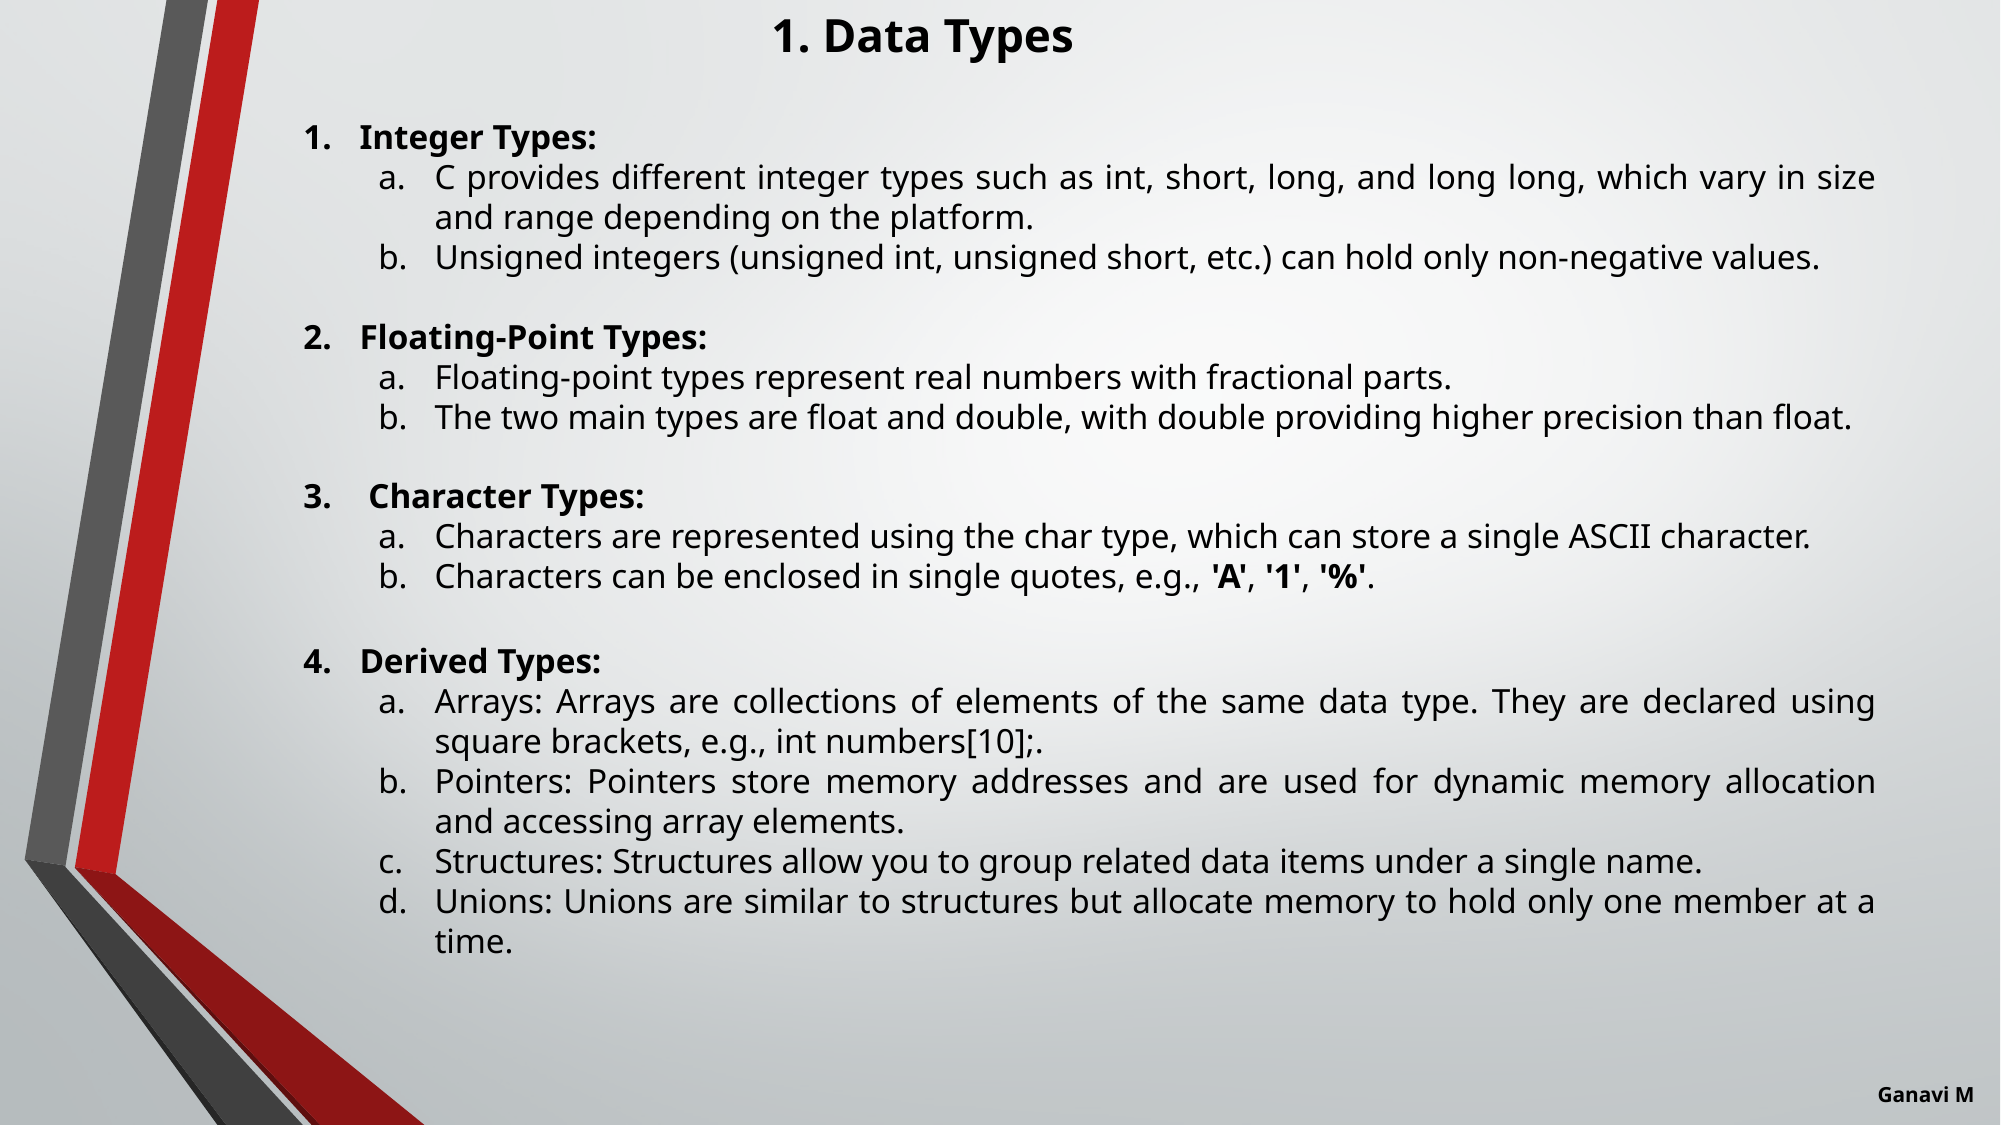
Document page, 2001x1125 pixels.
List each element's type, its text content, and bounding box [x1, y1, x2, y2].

footer Ganavi M [1862, 1064, 2000, 1125]
text_box 1. Data Types Integer Types: C provides different integer types such as int, short, long, and long long, which vary in size and range depending on the platform. Unsigned integers (unsigned int, unsigned short, etc.) can hold only non-negative values. Floating-Point Types: Floating-point types represent real numbers with fractional parts. The two main types are float and double, with double providing higher precision than float. Character Types: Characters are represented using the char type, which can store a single ASCII character. Characters can be enclosed in single quotes, e.g., 'A', '1', '%'. Derived Types: Arrays: Arrays are collections of elements of the same data type. They are declared using square brackets, e.g., int numbers[10];. Pointers: Pointers store memory addresses and are used for dynamic memory allocation and accessing array elements. Structures: Structures allow you to group related data items under a single name. Unions: Unions are similar to structures but allocate memory to hold only one member at a time. [288, 0, 1894, 1008]
